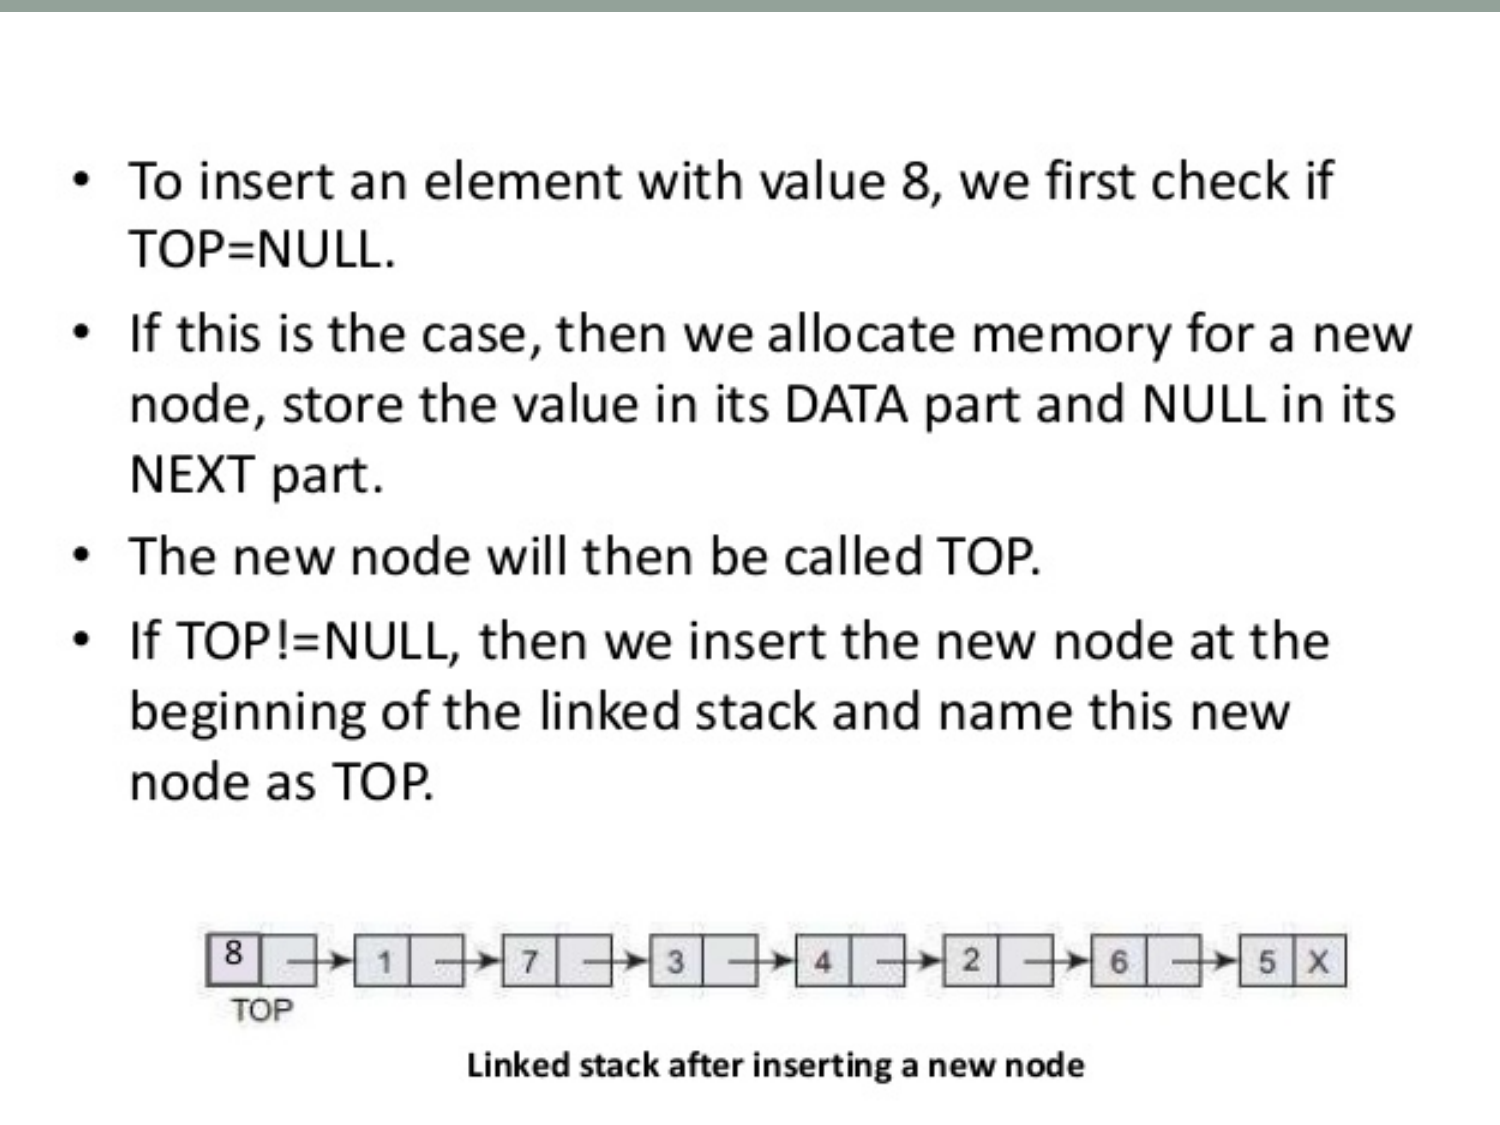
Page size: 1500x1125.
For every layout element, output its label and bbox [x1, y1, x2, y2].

list [0, 11, 1500, 1125]
